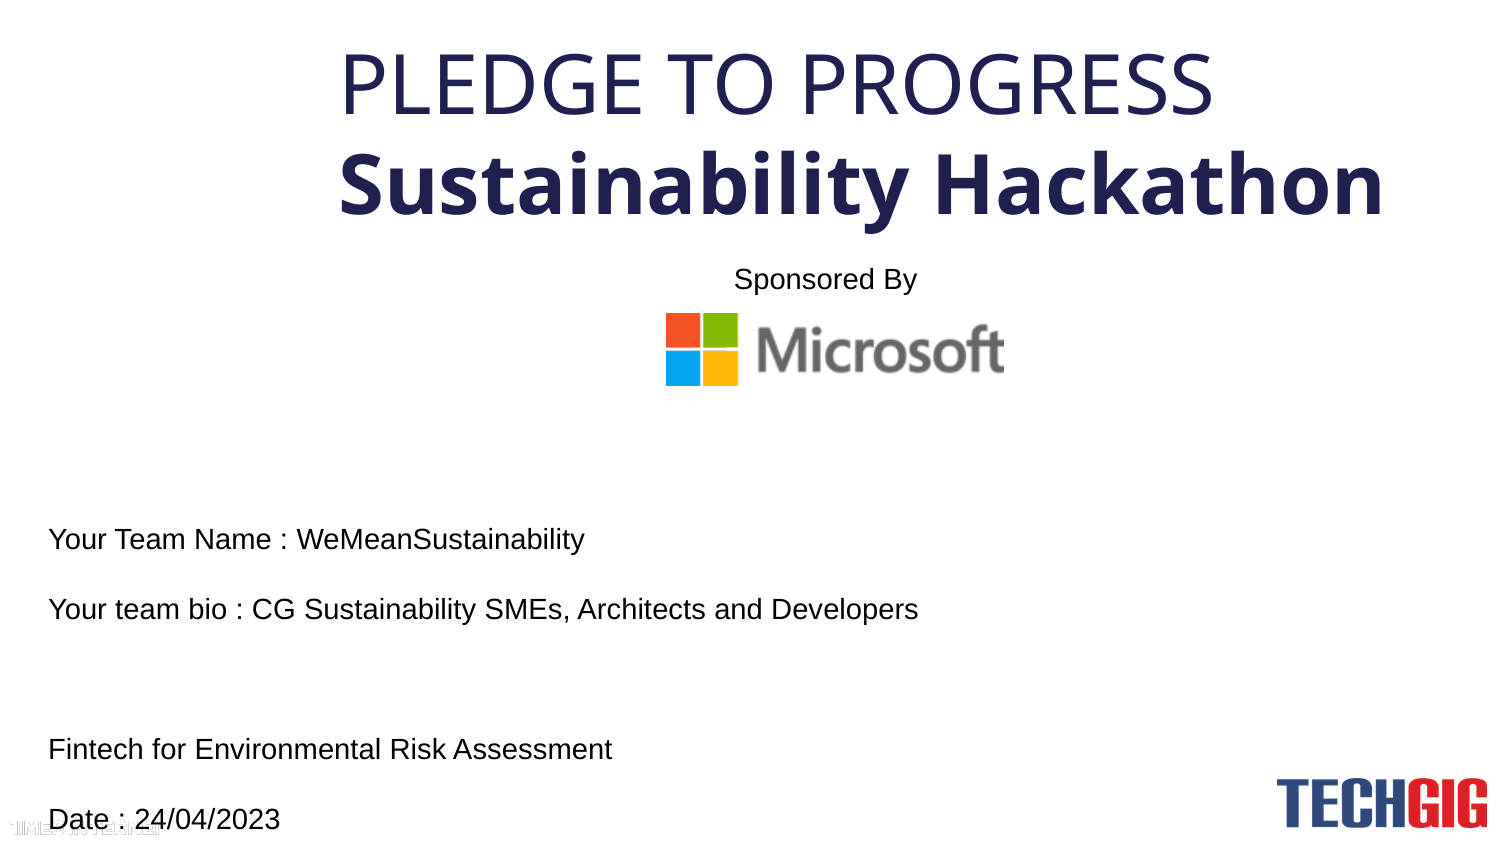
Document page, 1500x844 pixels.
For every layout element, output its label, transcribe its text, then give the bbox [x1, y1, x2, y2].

text_box Sponsored By [719, 245, 942, 309]
text_box [0, 508, 766, 844]
picture [1277, 777, 1488, 828]
title PLEDGE TO PROGRESS Sustainability Hackathon [323, 16, 1500, 111]
text_box Your Team Name : WeMeanSustainability Your team bio : CG Sustainability SMEs, Architects and Developers Fintech for Environmental Risk Assessment Date : 24/04/2023 [33, 478, 944, 843]
picture [665, 313, 1004, 386]
